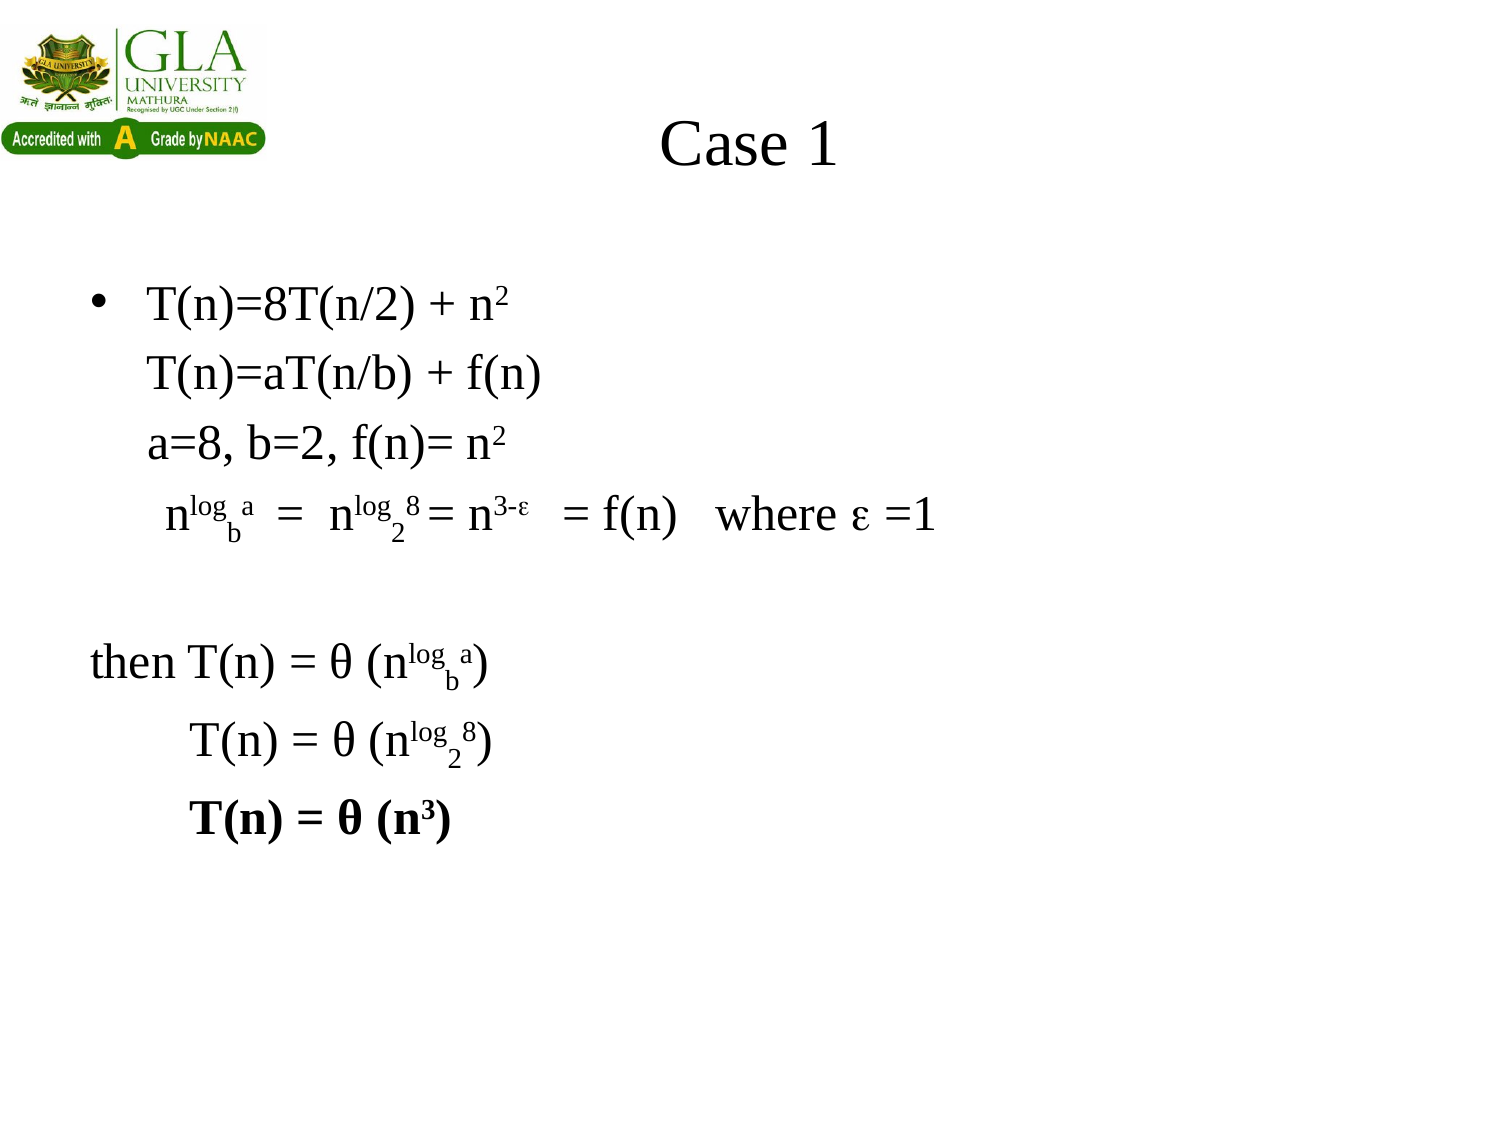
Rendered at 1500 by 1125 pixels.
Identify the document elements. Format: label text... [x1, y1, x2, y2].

title Case 1 [75, 45, 1425, 233]
list T(n)=8T(n/2) + n2 T(n)=aT(n/b) + f(n) a=8, b=2, f(n)= n2 nlogba = nlog28 = n3- = f(n) where  =1 then T(n) = θ (nlogba) T(n) = θ (nlog28) T(n) = θ (n3) [75, 262, 1425, 1005]
picture [0, 24, 267, 161]
